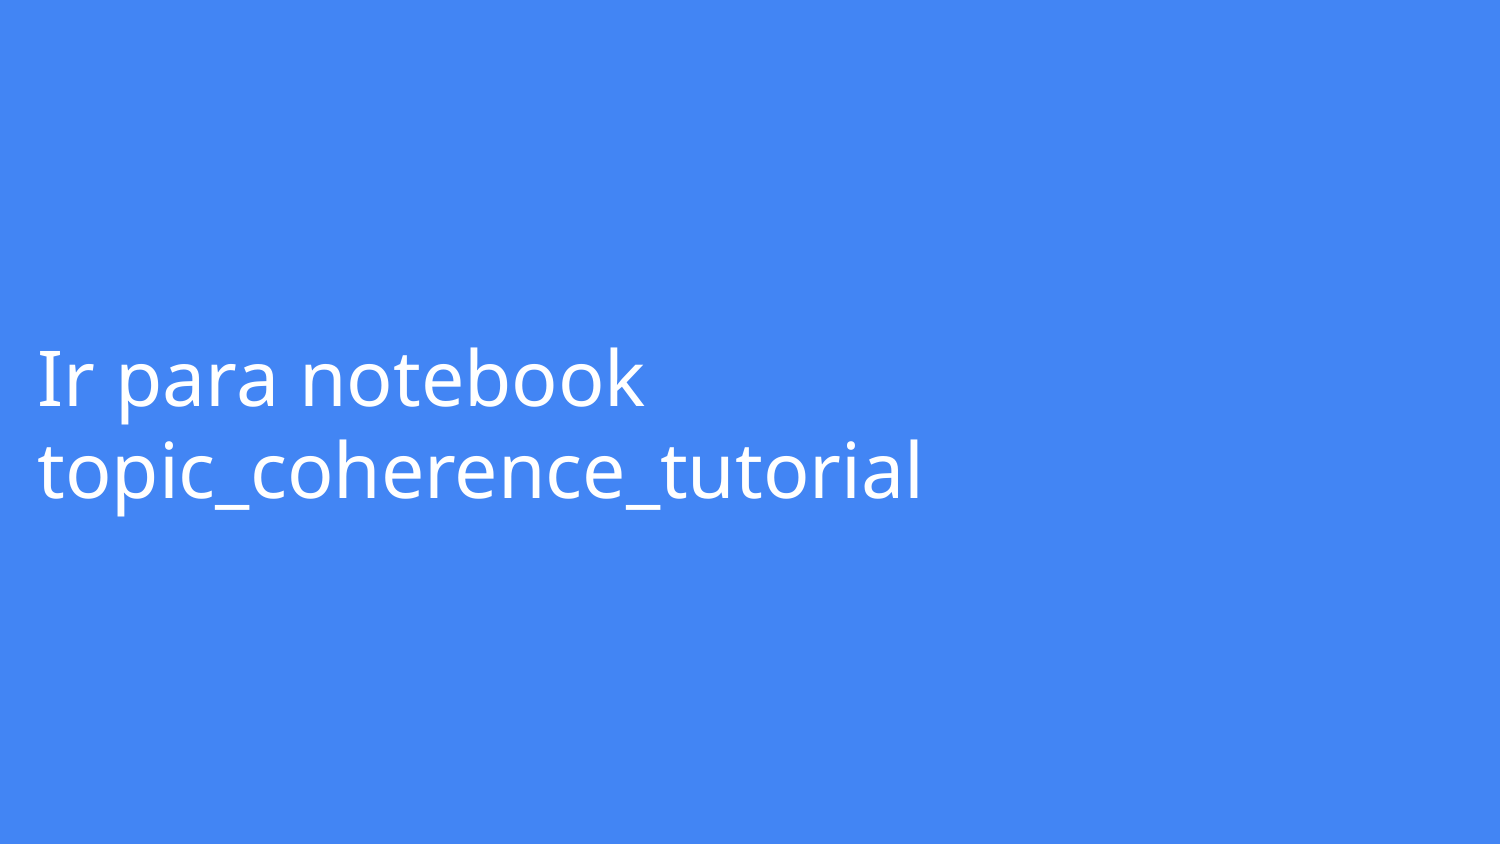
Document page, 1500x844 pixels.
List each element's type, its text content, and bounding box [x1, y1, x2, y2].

title Ir para notebook topic_coherence_tutorial [22, 338, 1480, 505]
